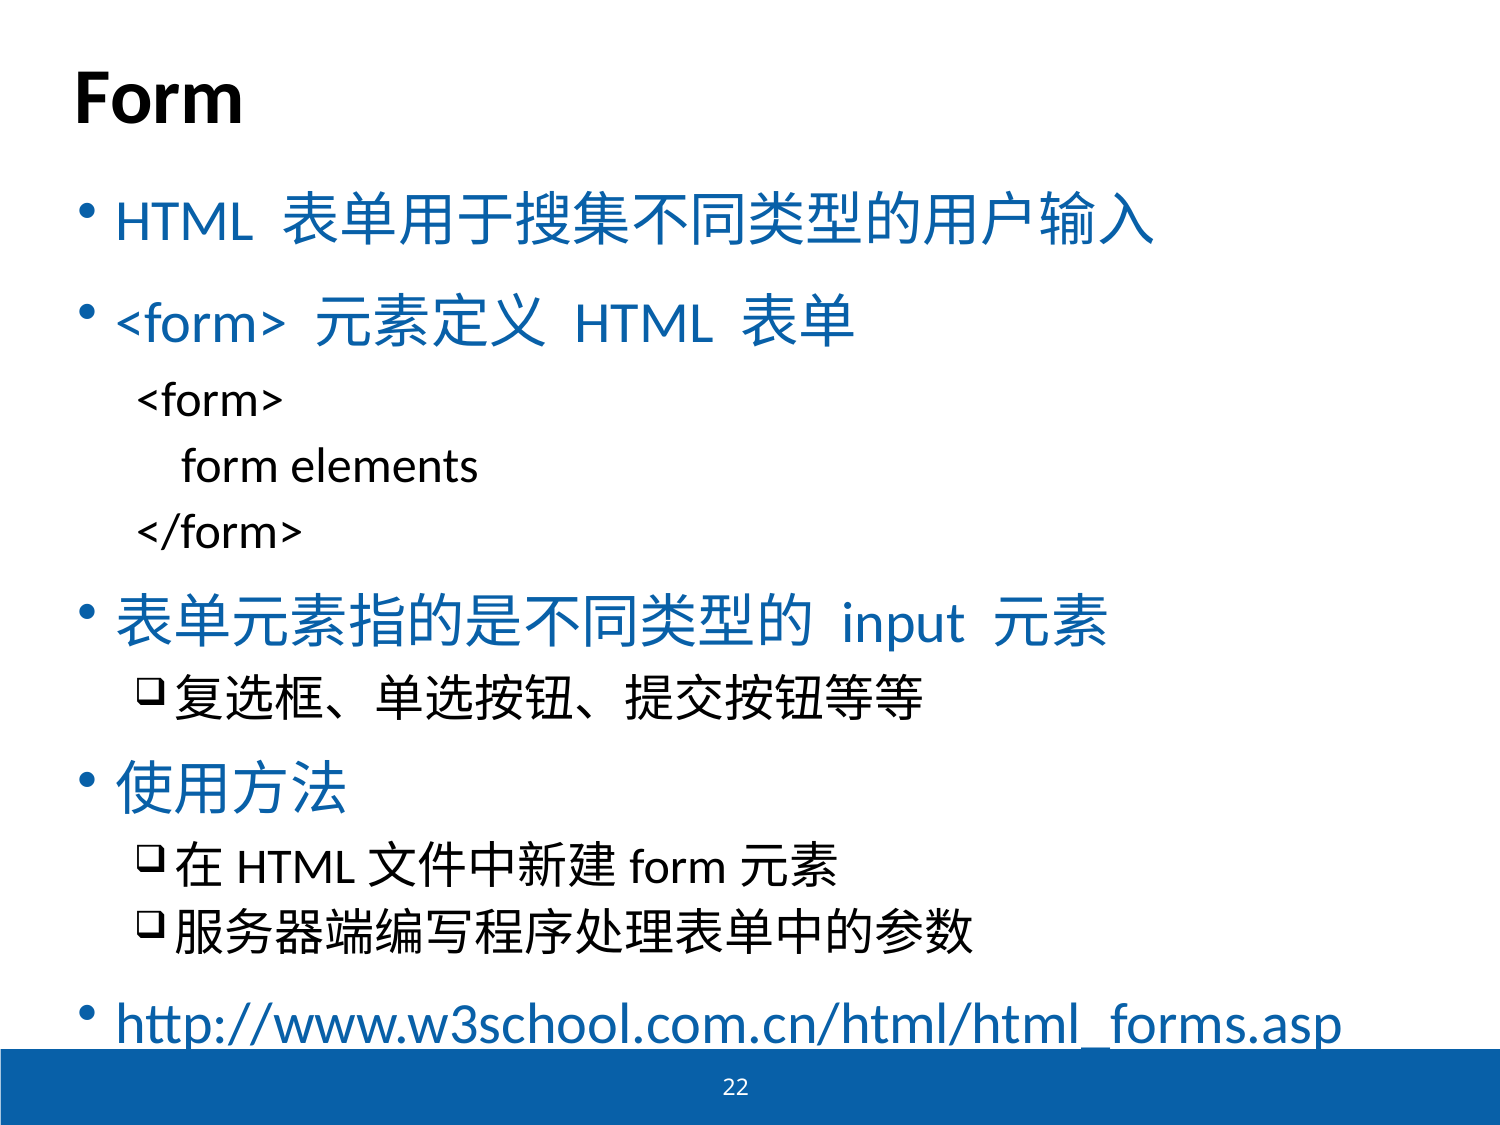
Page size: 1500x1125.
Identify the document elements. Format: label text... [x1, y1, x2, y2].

title Form [74, 44, 1427, 168]
list HTML 表单用于搜集不同类型的用户输入 <form> 元素定义 HTML 表单 <form> form elements </form> 表单元素指的是不同类型的 input 元素 复选框、单选按钮、提交按钮等等 使用方法 在HTML文件中新建form元素 服务器端编写程序处理表单中的参数 http://www.w3school.com.cn/html/html_forms.asp [77, 182, 1427, 1000]
slide_number 22 [722, 1071, 792, 1106]
